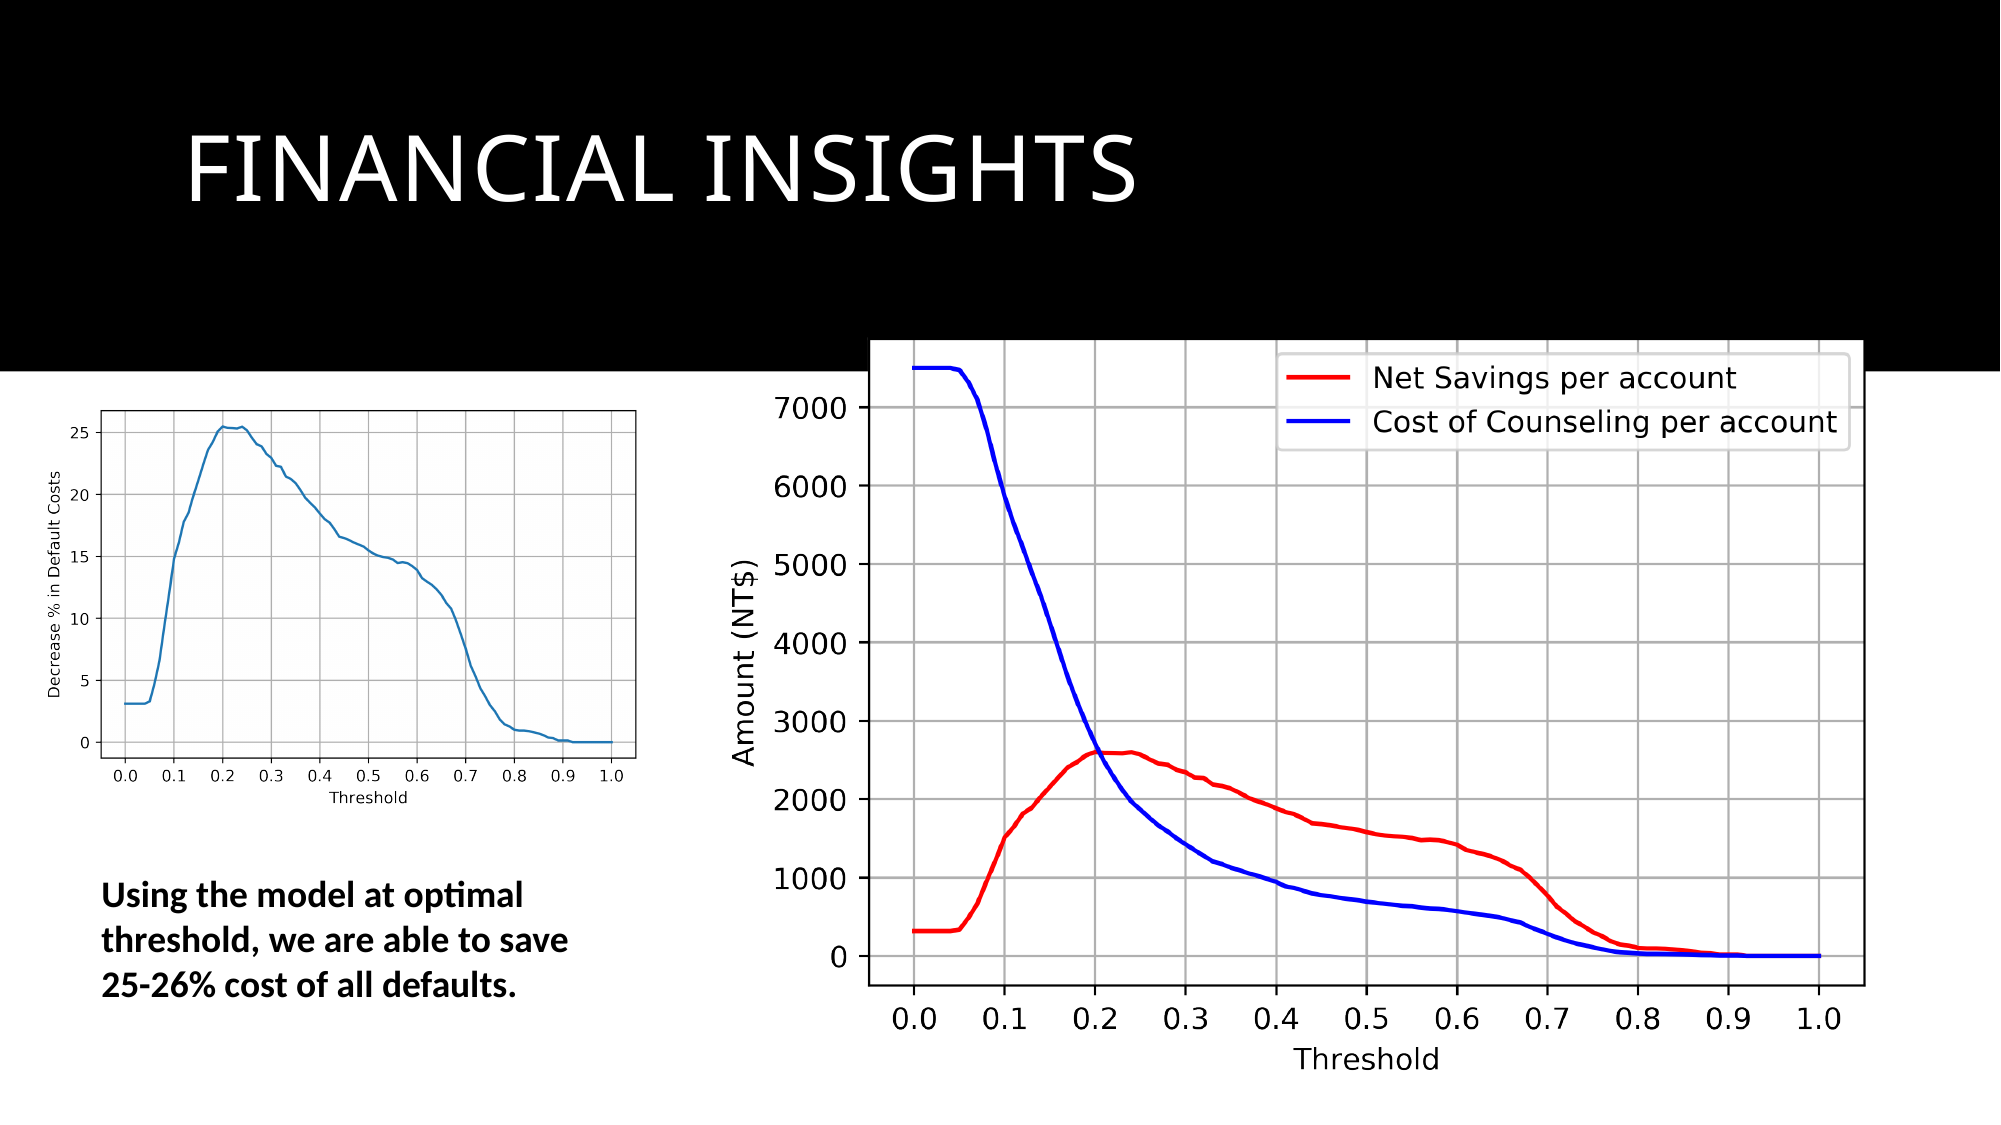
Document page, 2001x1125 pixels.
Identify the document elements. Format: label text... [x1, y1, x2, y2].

text_box Using the model at optimal threshold, we are able to save 25-26% cost of all defaults. [86, 862, 600, 1013]
title Financial Insights [169, 28, 1854, 308]
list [710, 317, 1885, 1097]
picture [36, 399, 647, 818]
